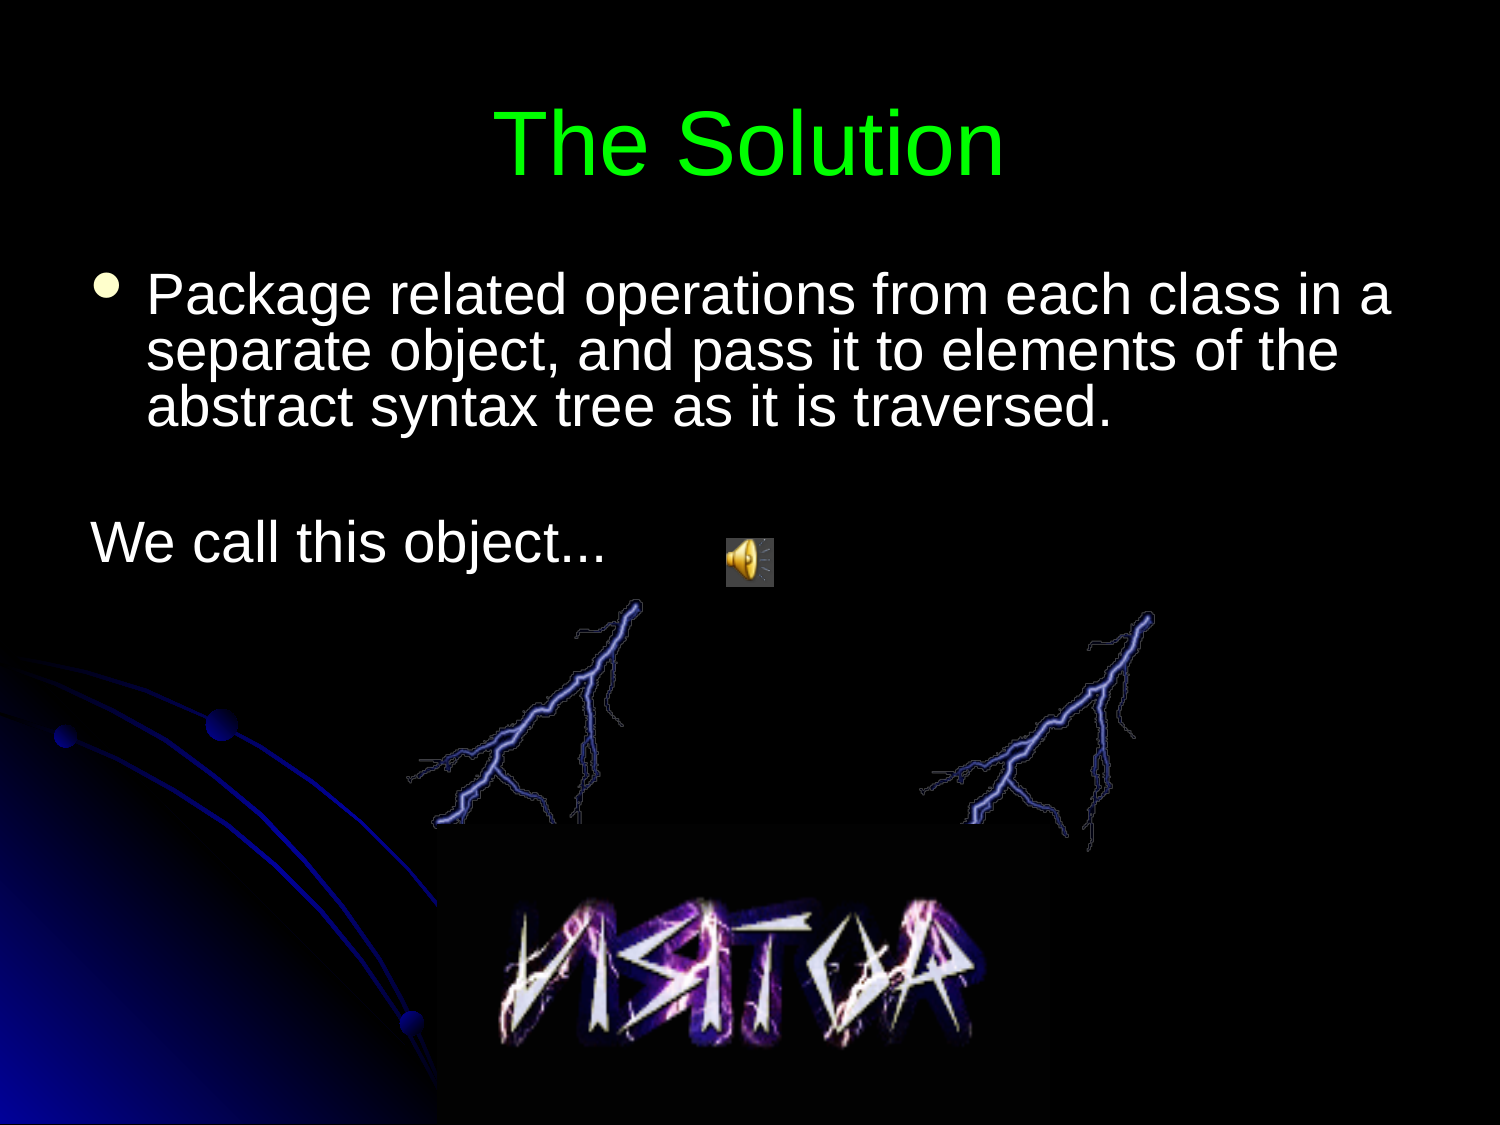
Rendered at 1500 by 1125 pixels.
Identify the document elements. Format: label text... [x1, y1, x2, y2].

title The Solution [74, 45, 1426, 233]
picture [724, 537, 776, 588]
list Package related operations from each class in a separate object, and pass it to elements of the abstract syntax tree as it is traversed. We call this object... [74, 262, 1426, 601]
picture [399, 587, 1173, 1125]
